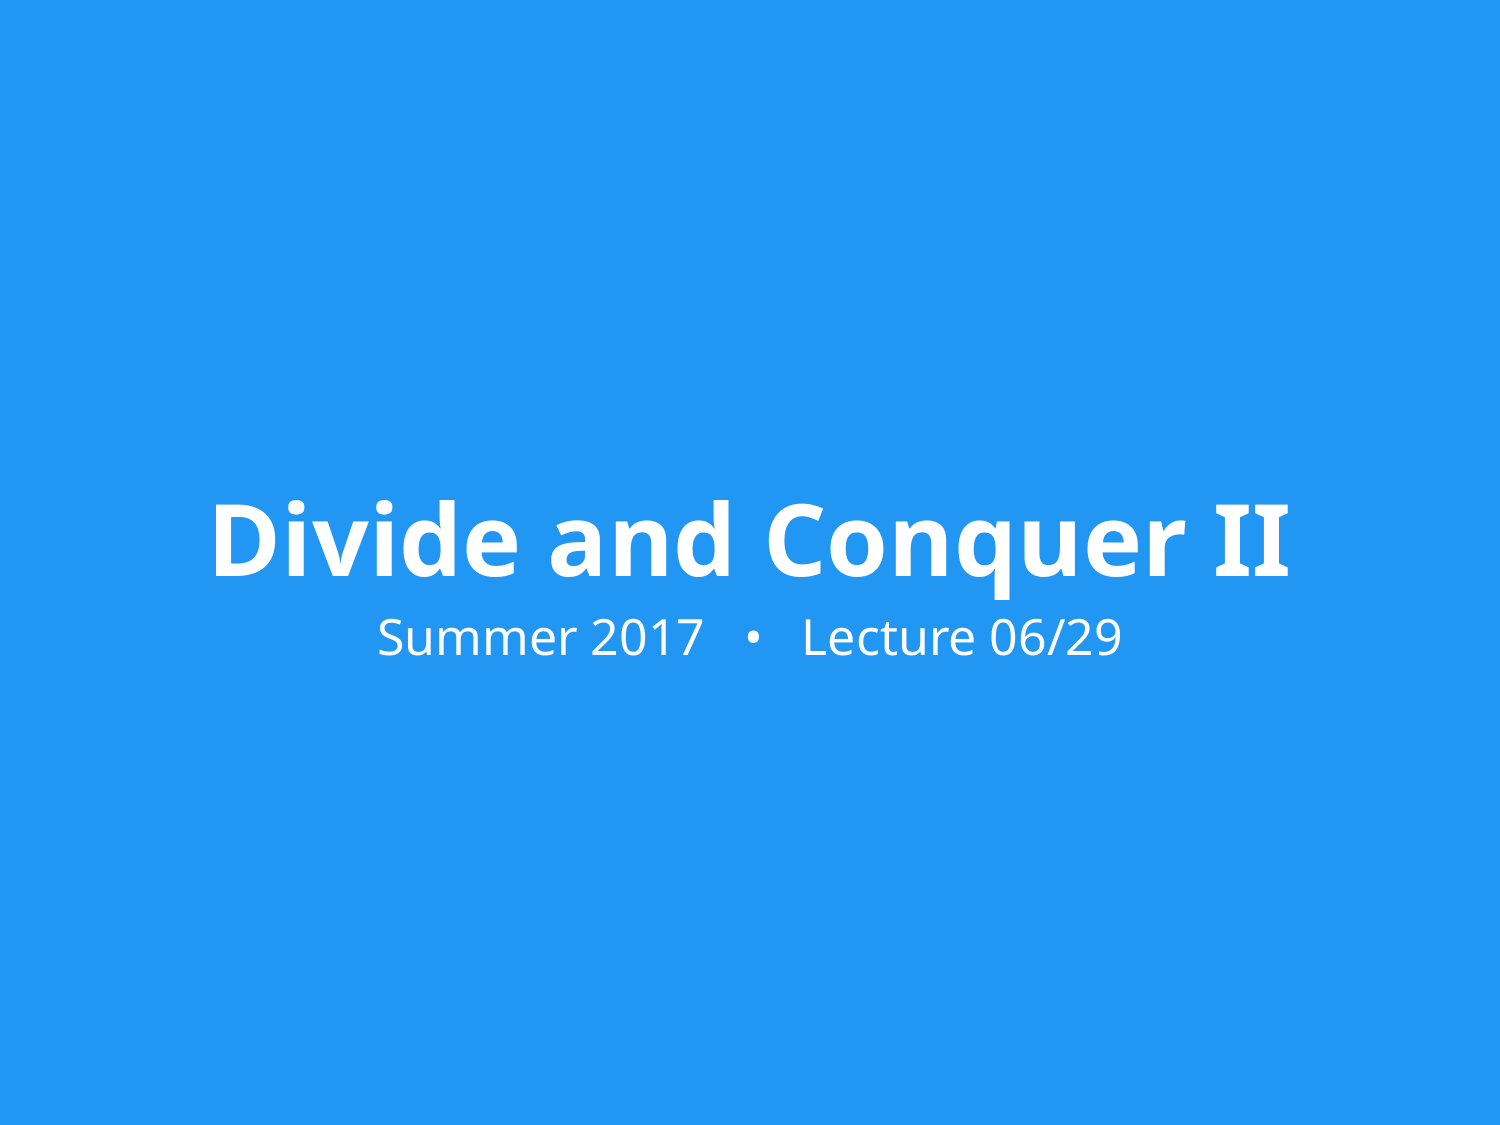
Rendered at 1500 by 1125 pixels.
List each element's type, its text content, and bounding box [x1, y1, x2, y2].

subtitle Divide and Conquer II Summer 2017 • Lecture 06/29 [0, 0, 1500, 1125]
